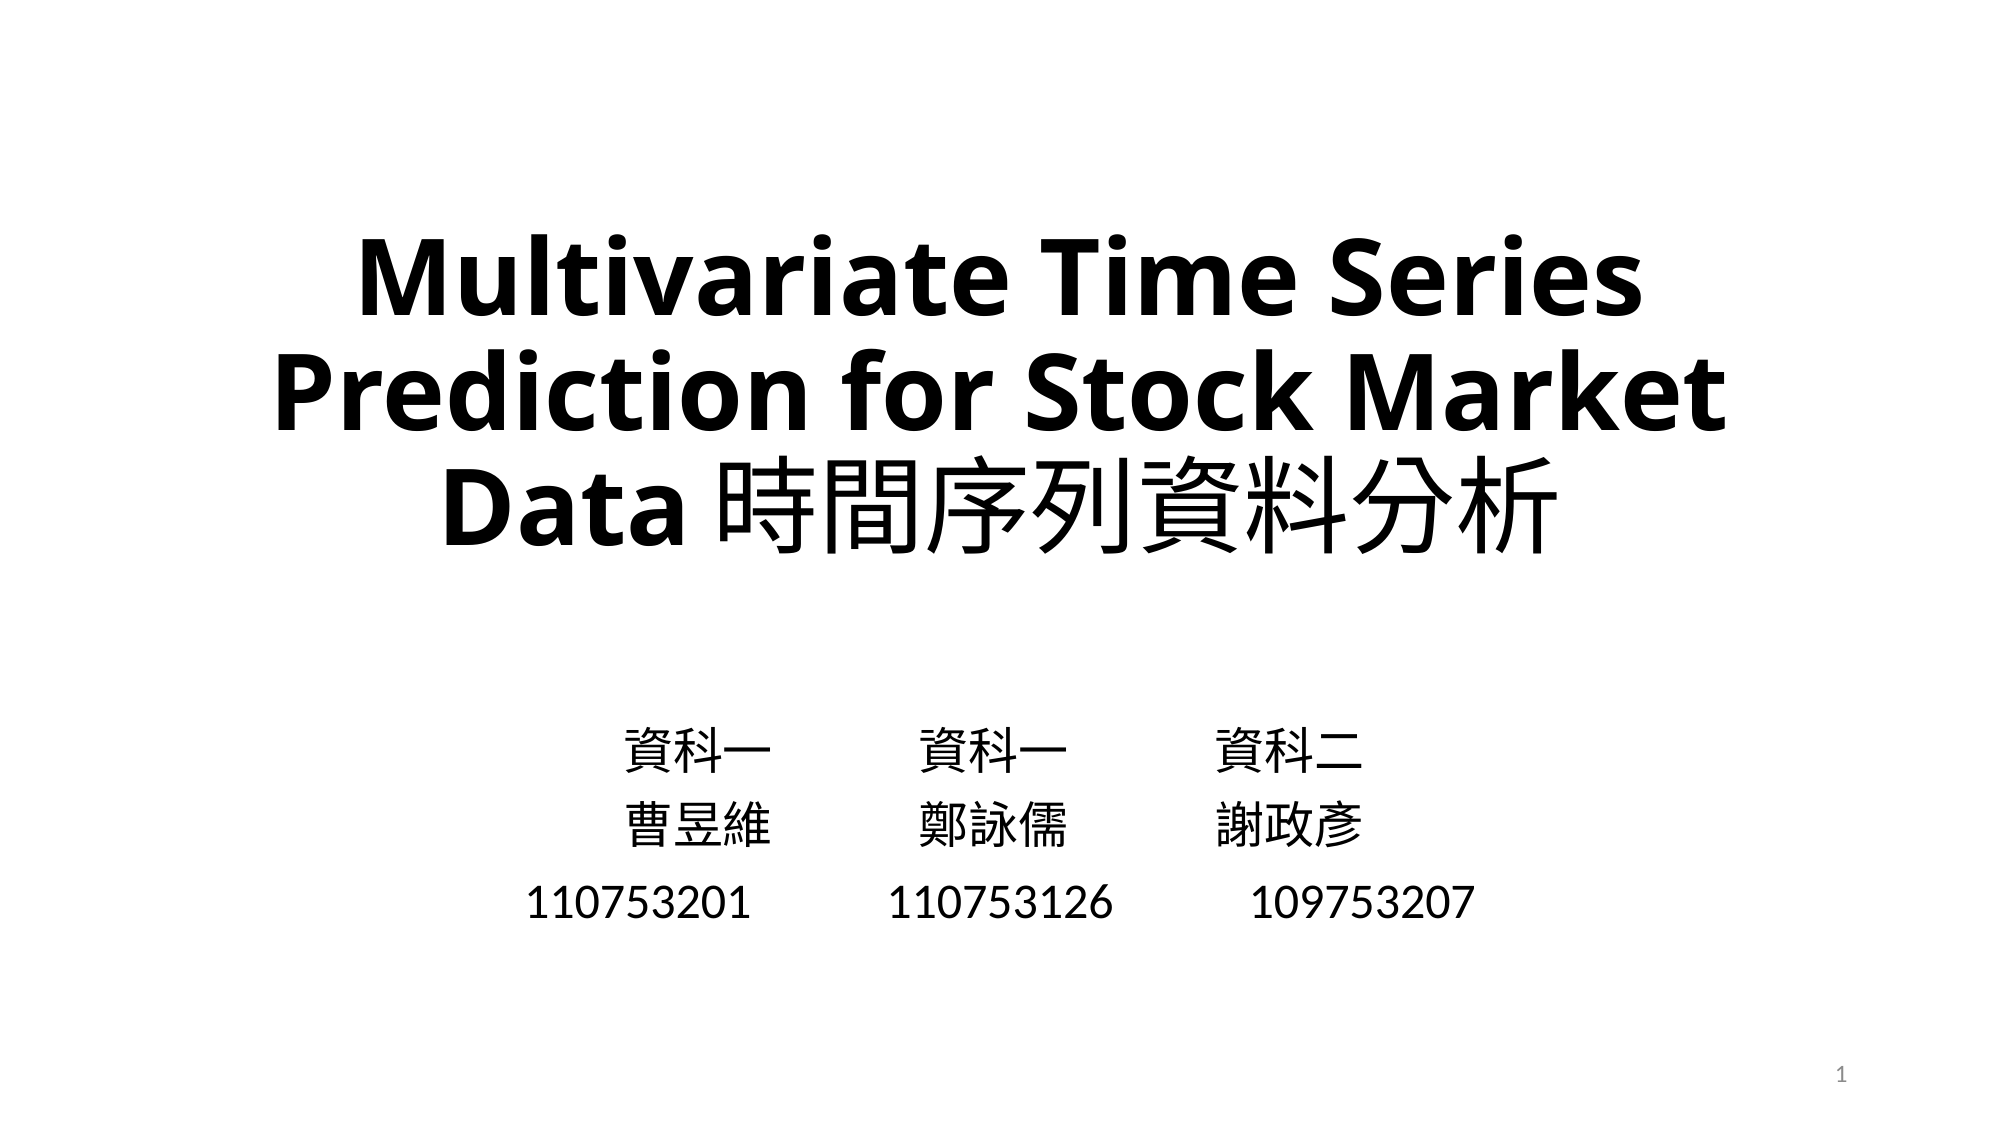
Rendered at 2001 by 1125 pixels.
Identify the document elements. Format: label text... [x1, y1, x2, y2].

subtitle 資科一 資科一 資科二 曹昱維 鄭詠儒 謝政彥 110753201 110753126 109753207 [249, 718, 1750, 991]
title Multivariate Time Series Prediction for Stock Market Data時間序列資料分析 [249, 184, 1750, 576]
slide_number 1 [1412, 1042, 1863, 1103]
